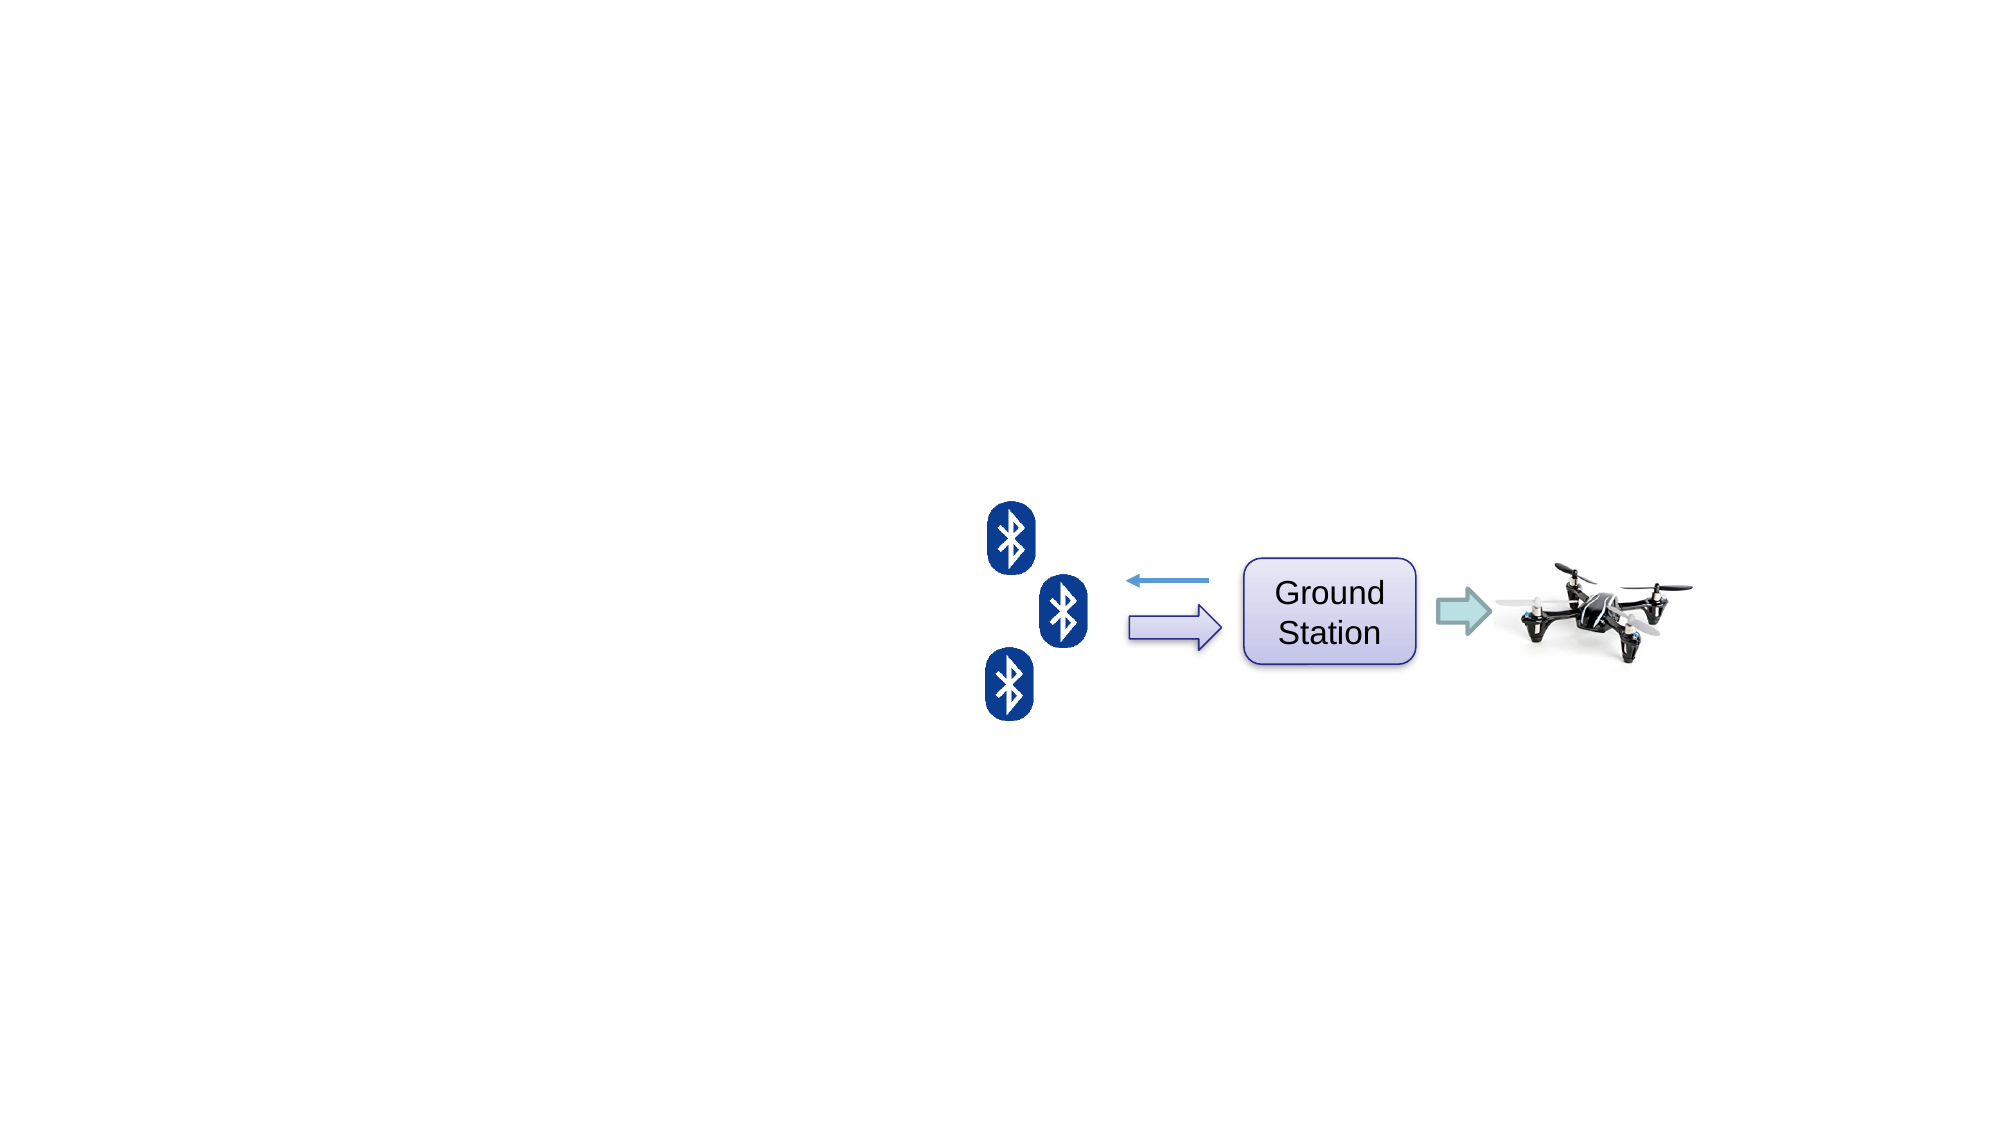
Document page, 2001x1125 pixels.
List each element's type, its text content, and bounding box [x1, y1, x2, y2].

text_box [1438, 588, 1491, 635]
picture [955, 501, 1108, 721]
text_box [1129, 604, 1222, 651]
text_box Ground Station [1243, 558, 1416, 665]
picture [1493, 511, 1694, 712]
